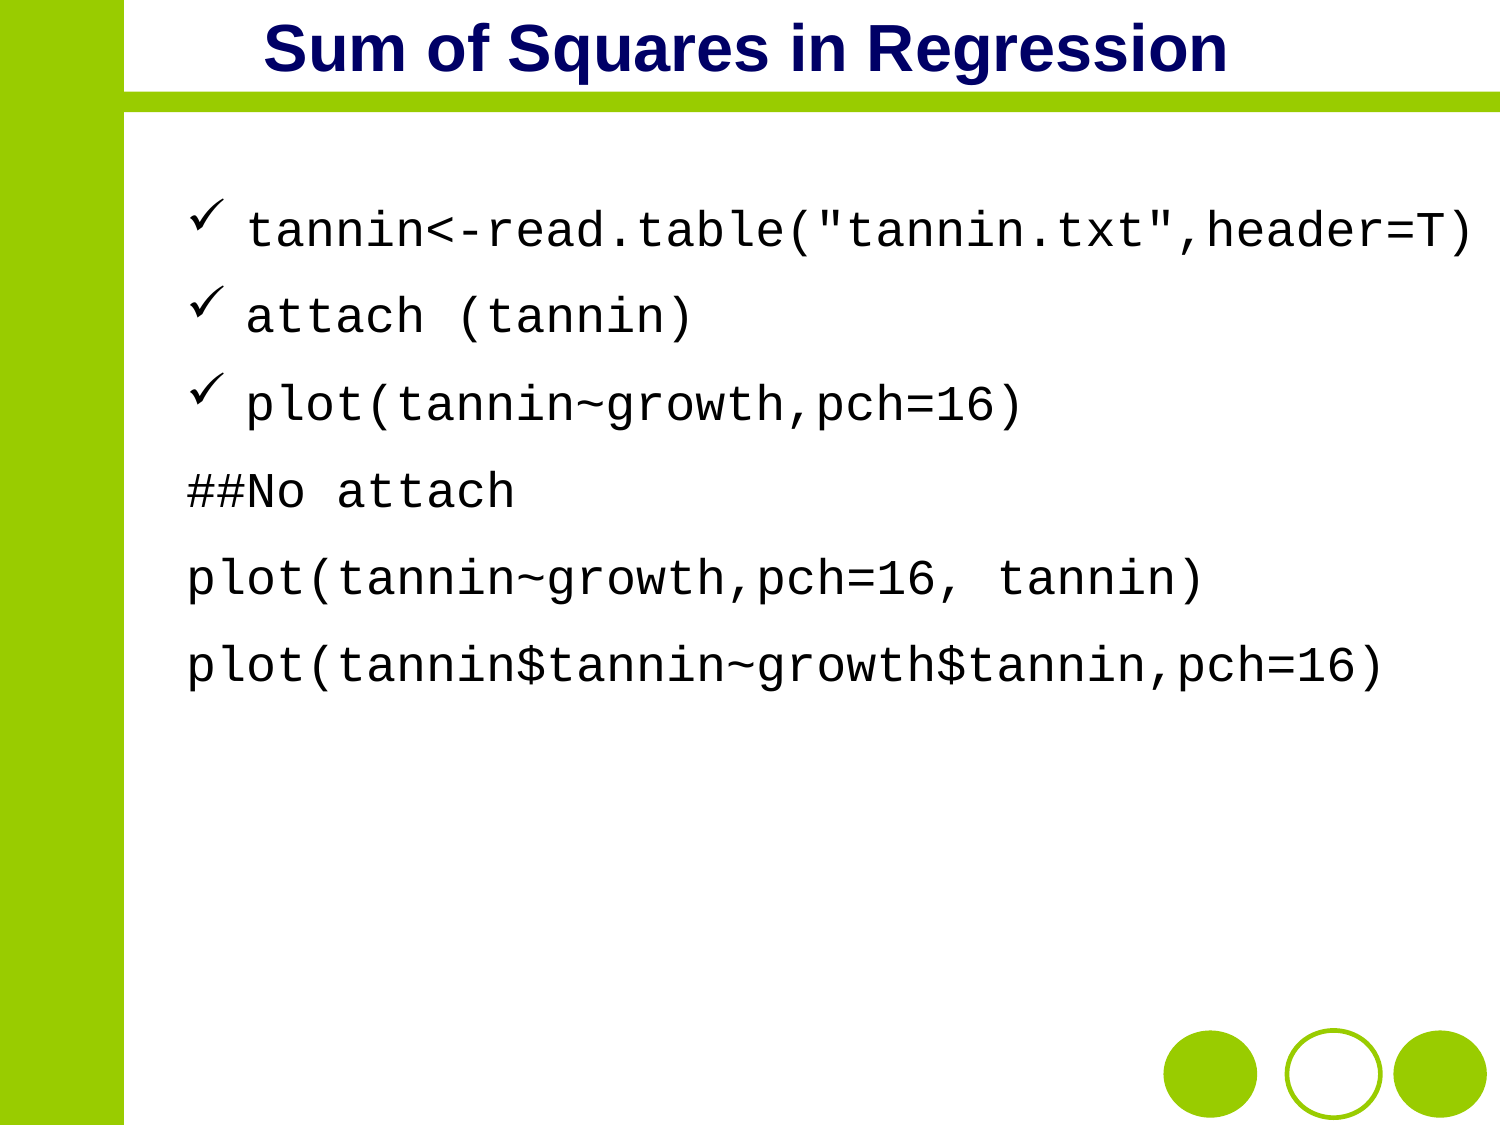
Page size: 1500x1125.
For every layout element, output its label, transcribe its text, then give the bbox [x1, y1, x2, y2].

title Sum of Squares in Regression [0, 0, 1495, 97]
list tannin<-read.table("tannin.txt",header=T) attach (tannin) plot(tannin~growth,pch=16) ##No attach plot(tannin~growth,pch=16, tannin) plot(tannin$tannin~growth$tannin,pch=16) [170, 196, 1495, 999]
